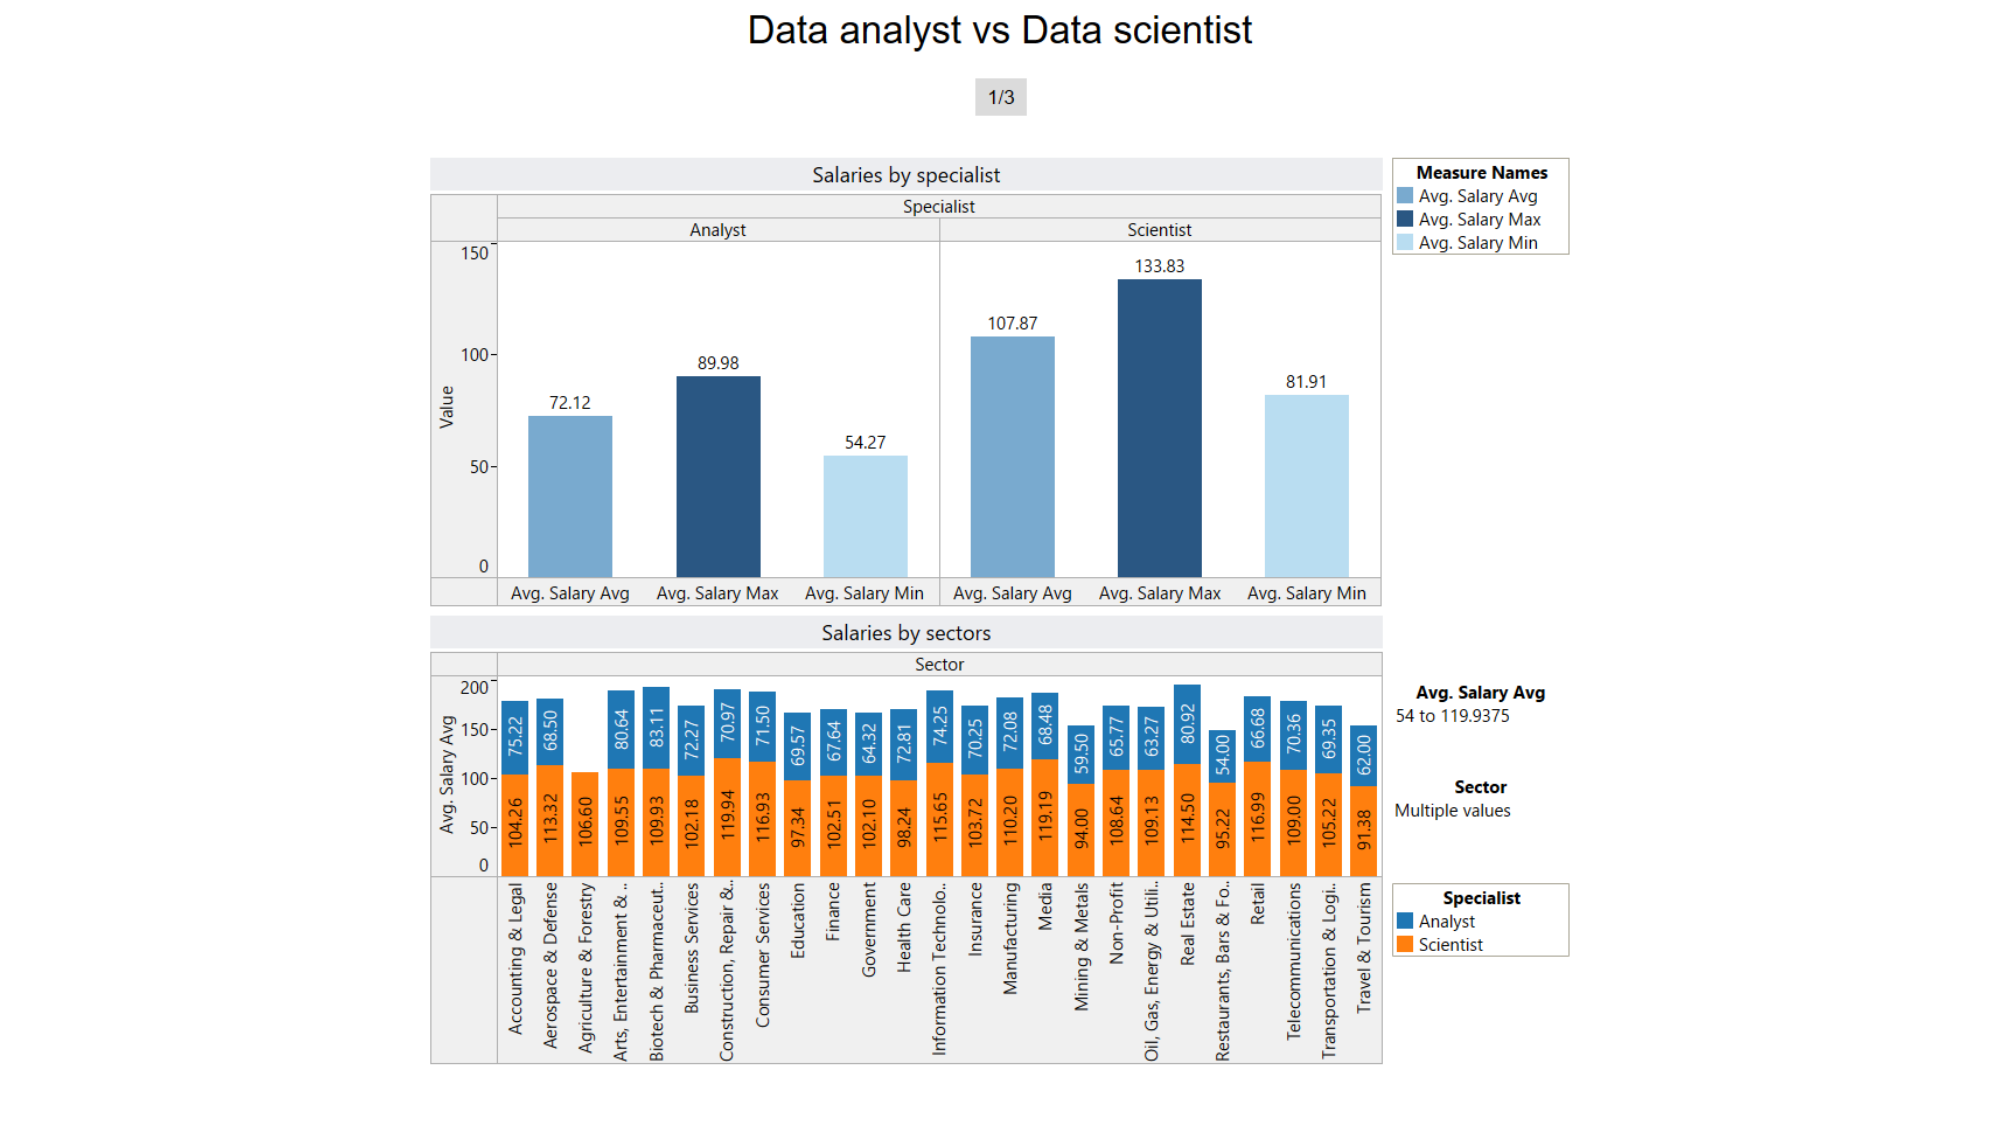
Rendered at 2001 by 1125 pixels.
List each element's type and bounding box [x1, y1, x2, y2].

picture [407, 0, 1593, 1125]
